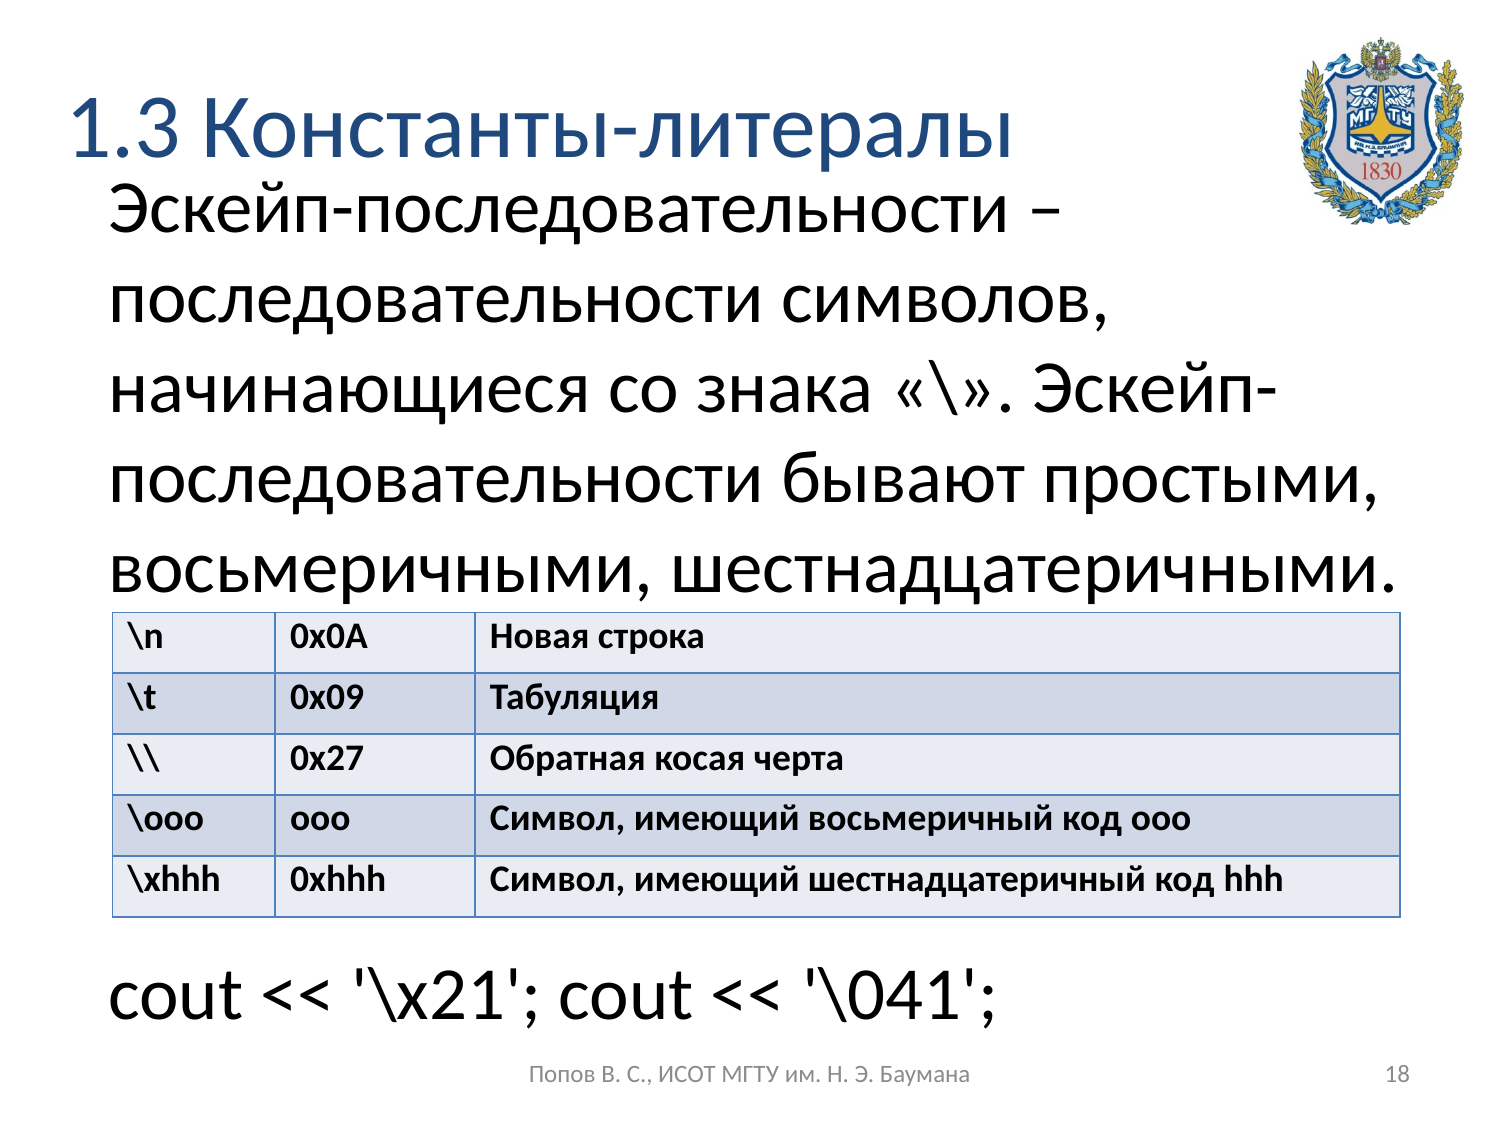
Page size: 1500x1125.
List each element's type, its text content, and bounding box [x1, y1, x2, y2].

table_cell Символ, имеющий шестнадцатеричный код hhh [476, 857, 1399, 916]
table_cell \t [113, 674, 274, 733]
table_cell 0xhhh [276, 857, 474, 916]
table_header Новая строка [476, 613, 1399, 672]
text_box cout << '\x21'; cout << '\041'; [37, 937, 1438, 1043]
table_cell \xhhh [113, 857, 274, 916]
table_cell Символ, имеющий восьмеричный код ooo [476, 796, 1399, 855]
table_cell Табуляция [476, 674, 1399, 733]
picture [1299, 37, 1464, 226]
slide_number 18 [1074, 1043, 1425, 1103]
table_header 0x0A [276, 613, 474, 672]
table_cell ooo [276, 796, 474, 855]
table_cell \\ [113, 735, 274, 794]
table_cell 0x27 [276, 735, 474, 794]
title 1.3 Константы-литералы [50, 0, 1275, 149]
table_cell \ooo [113, 796, 274, 855]
text_box Эскейп-последовательности – последовательности символов, начинающиеся со знака «\». Эскейп-последовательности бывают простыми, восьмеричными, шестнадцатеричными. [37, 149, 1438, 615]
table_cell 0x09 [276, 674, 474, 733]
table_header \n [113, 613, 274, 672]
footer Попов В. С., ИСОТ МГТУ им. Н. Э. Баумана [512, 1043, 988, 1103]
table_cell Обратная косая черта [476, 735, 1399, 794]
